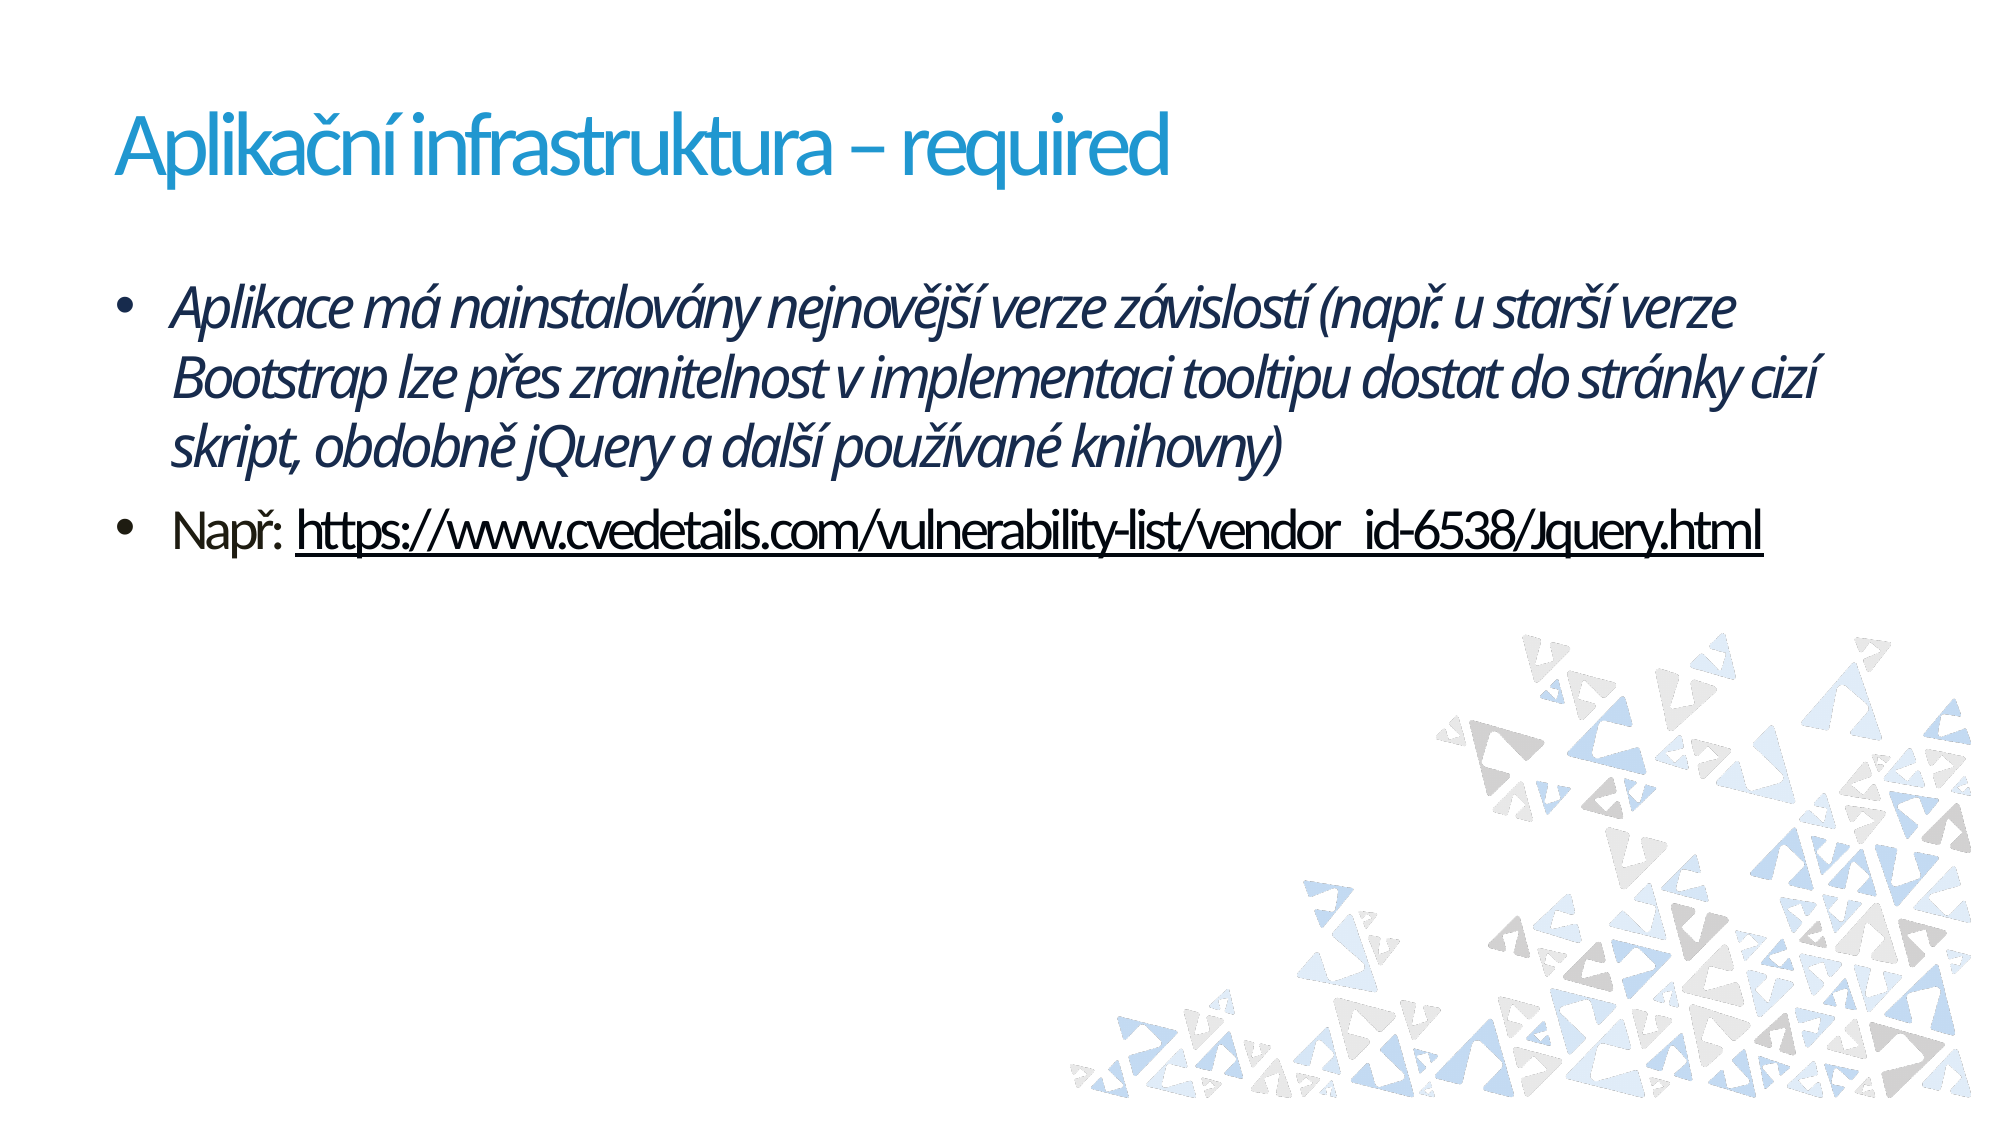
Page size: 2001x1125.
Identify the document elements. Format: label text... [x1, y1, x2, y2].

picture [1070, 633, 1971, 1098]
title Aplikační infrastruktura – required [99, 45, 1900, 233]
list Aplikace má nainstalovány nejnovější verze závislostí (např. u starší verze Bootstrap lze přes zranitelnost v implementaci tooltipu dostat do stránky cizí skript, obdobně jQuery a další používané knihovny) Např: https://www.cvedetails.com/vulnerability-list/vendor_id-6538/Jquery.html [99, 262, 1900, 1005]
